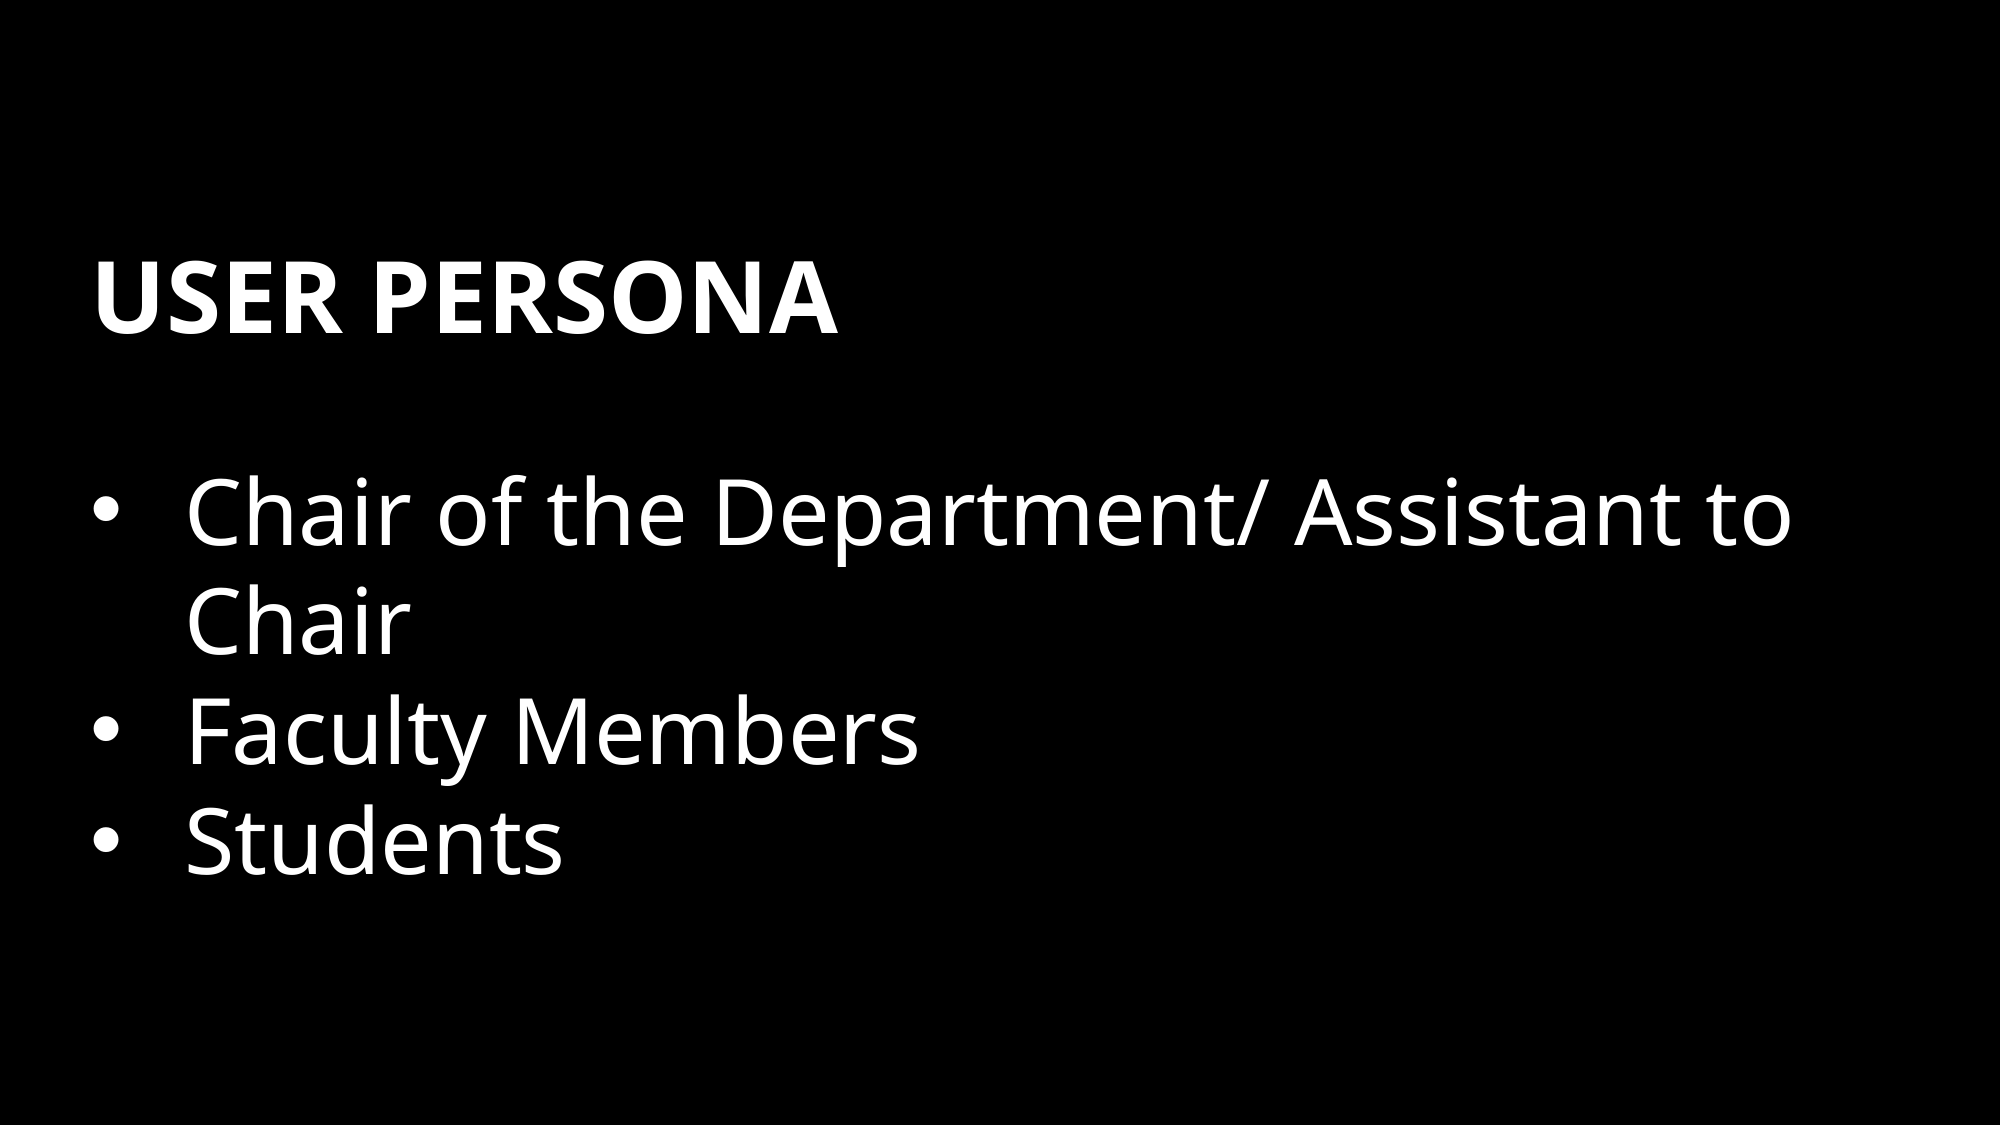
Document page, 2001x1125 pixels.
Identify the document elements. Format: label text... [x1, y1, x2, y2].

text_box USER PERSONA Chair of the Department/ Assistant to Chair Faculty Members Students [75, 136, 1880, 1125]
